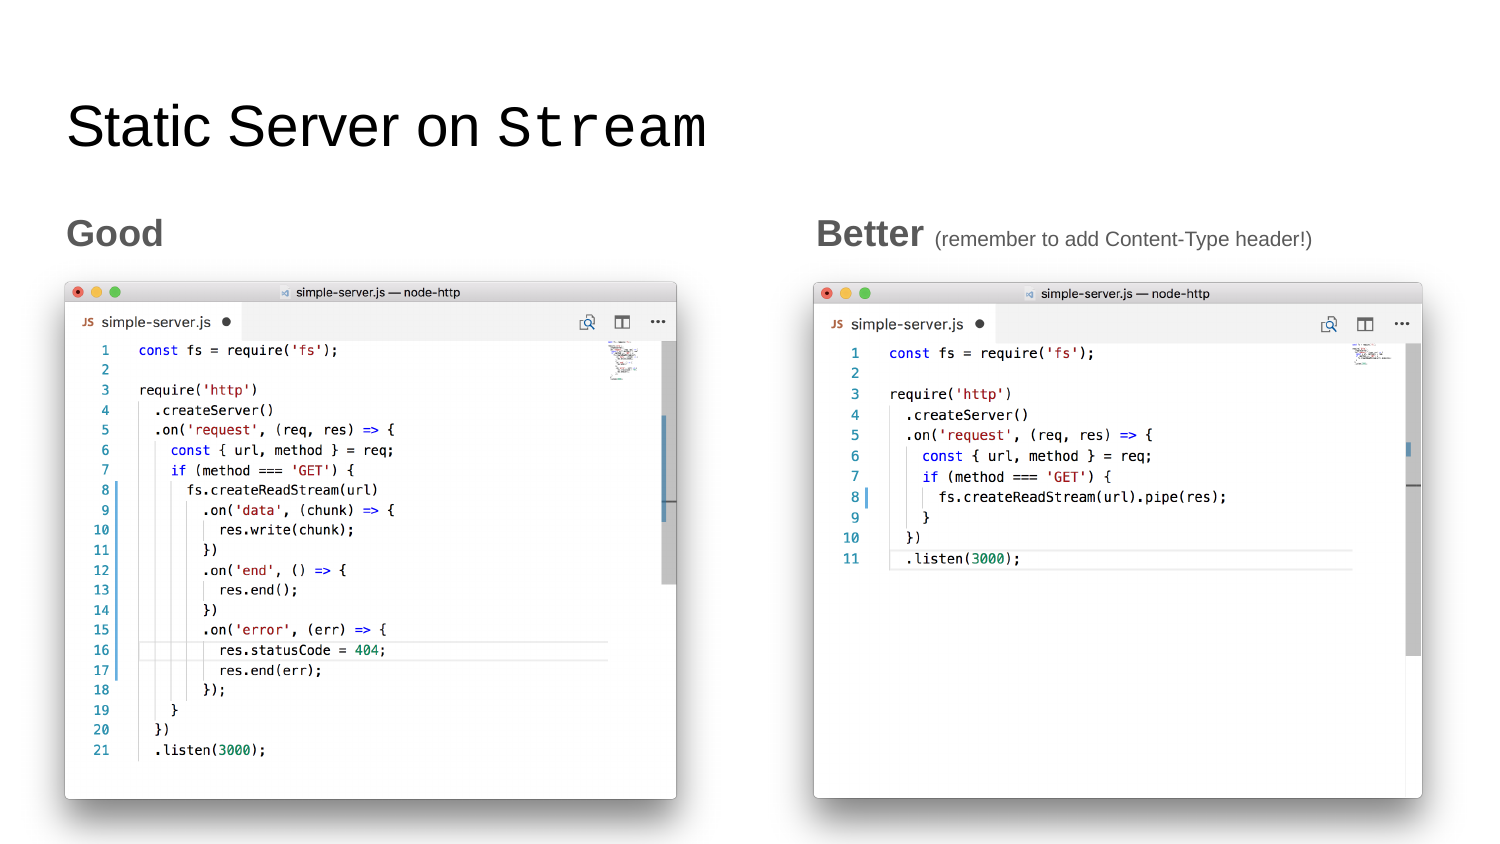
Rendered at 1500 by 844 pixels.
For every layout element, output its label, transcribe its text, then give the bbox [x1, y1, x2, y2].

text_box Good [51, 193, 636, 251]
text_box Better (remember to add Content-Type header!) [801, 193, 1386, 251]
title Static Server on Stream [51, 72, 1449, 167]
picture [760, 252, 1476, 844]
picture [13, 252, 729, 844]
